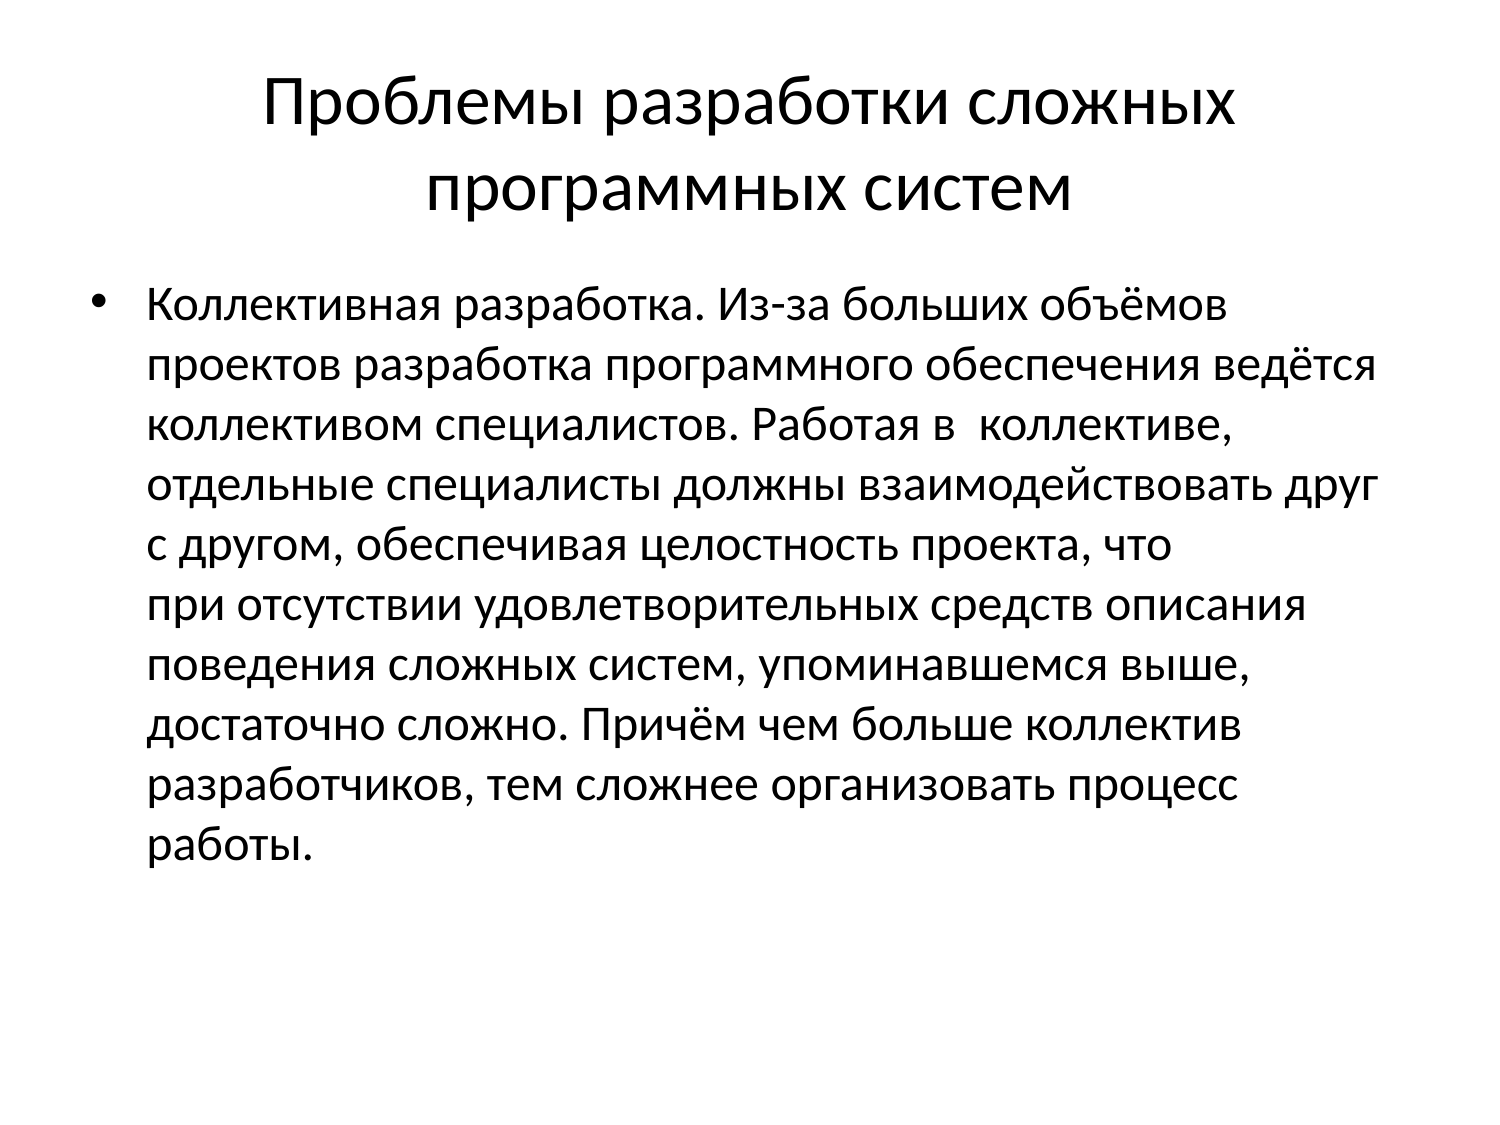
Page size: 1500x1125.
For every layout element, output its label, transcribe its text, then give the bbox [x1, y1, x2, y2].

list Коллективная разработка. Из-за больших объёмов проектов разработка программного обеспечения ведётся коллективом специалистов. Работая в коллективе, отдельные специалисты должны взаимодействовать друг с другом, обеспечивая целостность проекта, что при отсутствии удовлетворительных средств описания поведения сложных систем, упоминавшемся выше, достаточно сложно. Причём чем больше коллектив разработчиков, тем сложнее организовать процесс работы. [75, 262, 1425, 1005]
title Проблемы разработки сложных программных систем [75, 45, 1425, 233]
